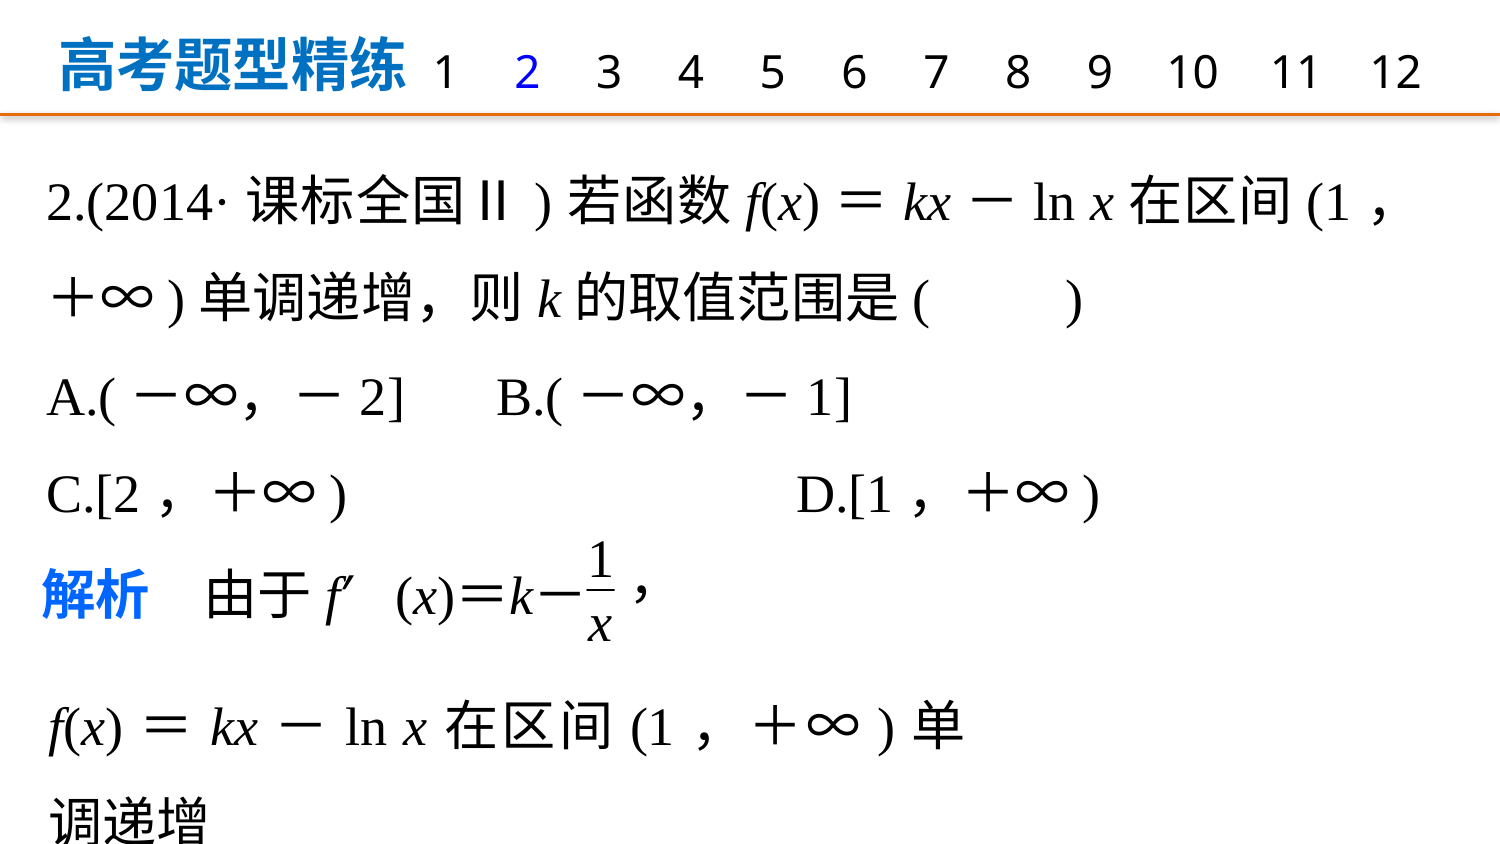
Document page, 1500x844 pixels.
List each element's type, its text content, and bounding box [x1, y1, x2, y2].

text_box 2.(2014·课标全国Ⅱ)若函数f(x)＝kx－ln x在区间(1，＋∞)单调递增，则k的取值范围是( ) A.(－∞，－2] B.(－∞，－1] C.[2，＋∞) D.[1，＋∞) [31, 126, 1436, 531]
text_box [41, 527, 1063, 709]
text_box 8 [983, 38, 1053, 109]
text_box 1 [410, 38, 481, 109]
text_box 4 [656, 38, 726, 109]
text_box 9 [1065, 38, 1135, 109]
text_box f(x)＝kx－ln x在区间(1，＋∞)单调递增 [33, 651, 981, 764]
text_box 3 [574, 38, 644, 109]
text_box 10 [1147, 41, 1239, 106]
text_box 7 [901, 38, 972, 109]
text_box 6 [819, 38, 890, 109]
text_box 12 [1353, 38, 1438, 109]
text_box 11 [1250, 41, 1342, 106]
text_box 5 [738, 38, 808, 109]
text_box 高考题型精练 [43, 20, 423, 105]
text_box 2 [492, 38, 563, 109]
